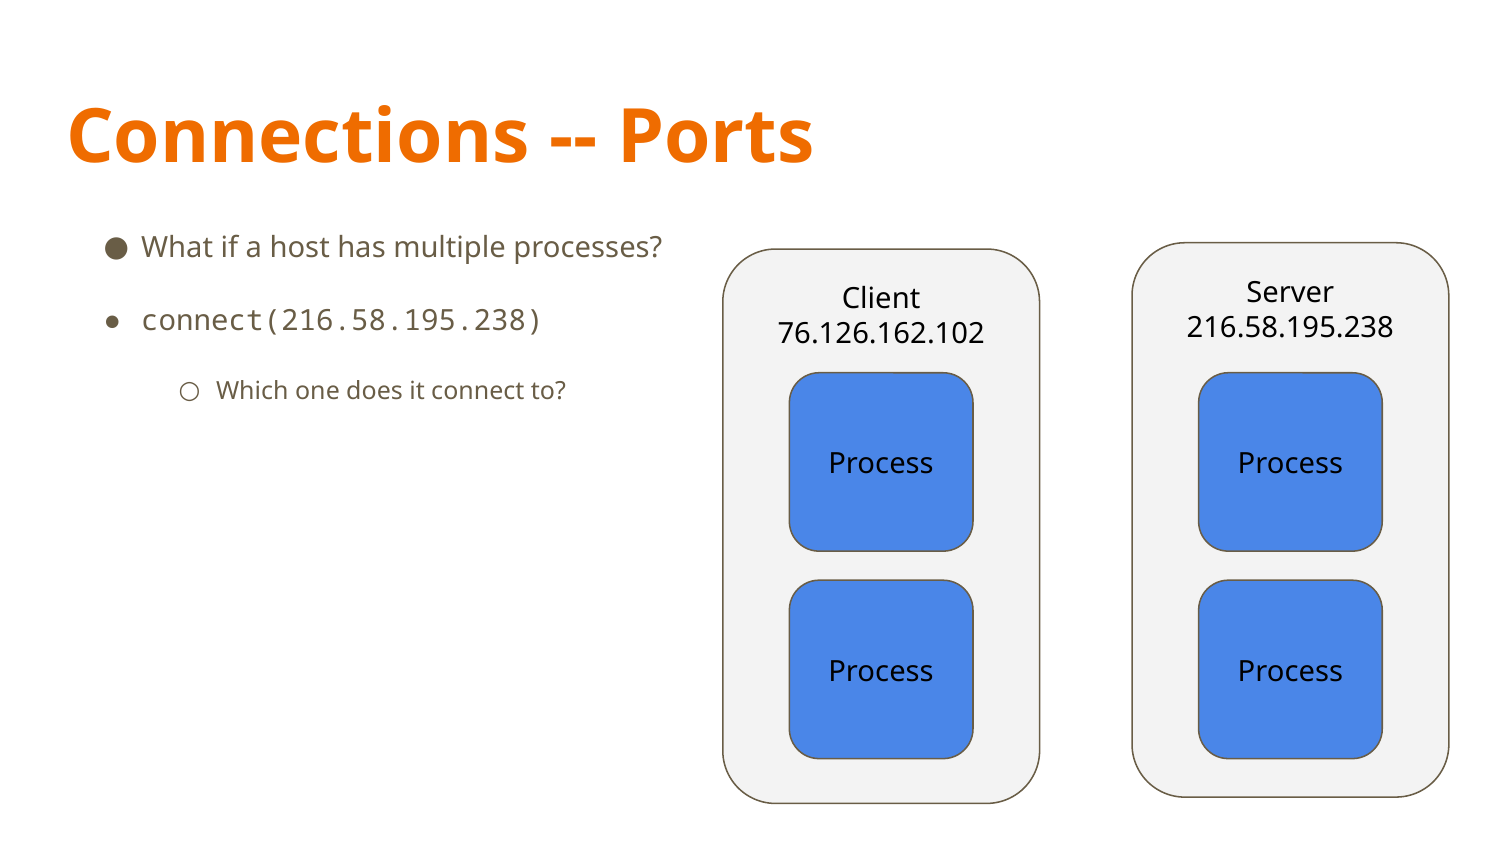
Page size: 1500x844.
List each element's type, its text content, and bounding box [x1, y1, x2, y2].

text_box Server 216.58.195.238 [1132, 242, 1449, 798]
title Connections -- Ports [51, 72, 1449, 189]
text_box Process [789, 580, 973, 759]
text_box Client 76.126.162.102 [722, 249, 1040, 804]
text_box Process [1198, 580, 1383, 759]
text_box Process [789, 372, 973, 552]
text_box Process [1198, 372, 1383, 552]
list What if a host has multiple processes? connect(216.58.195.238) Which one does it connect to? [51, 207, 708, 750]
